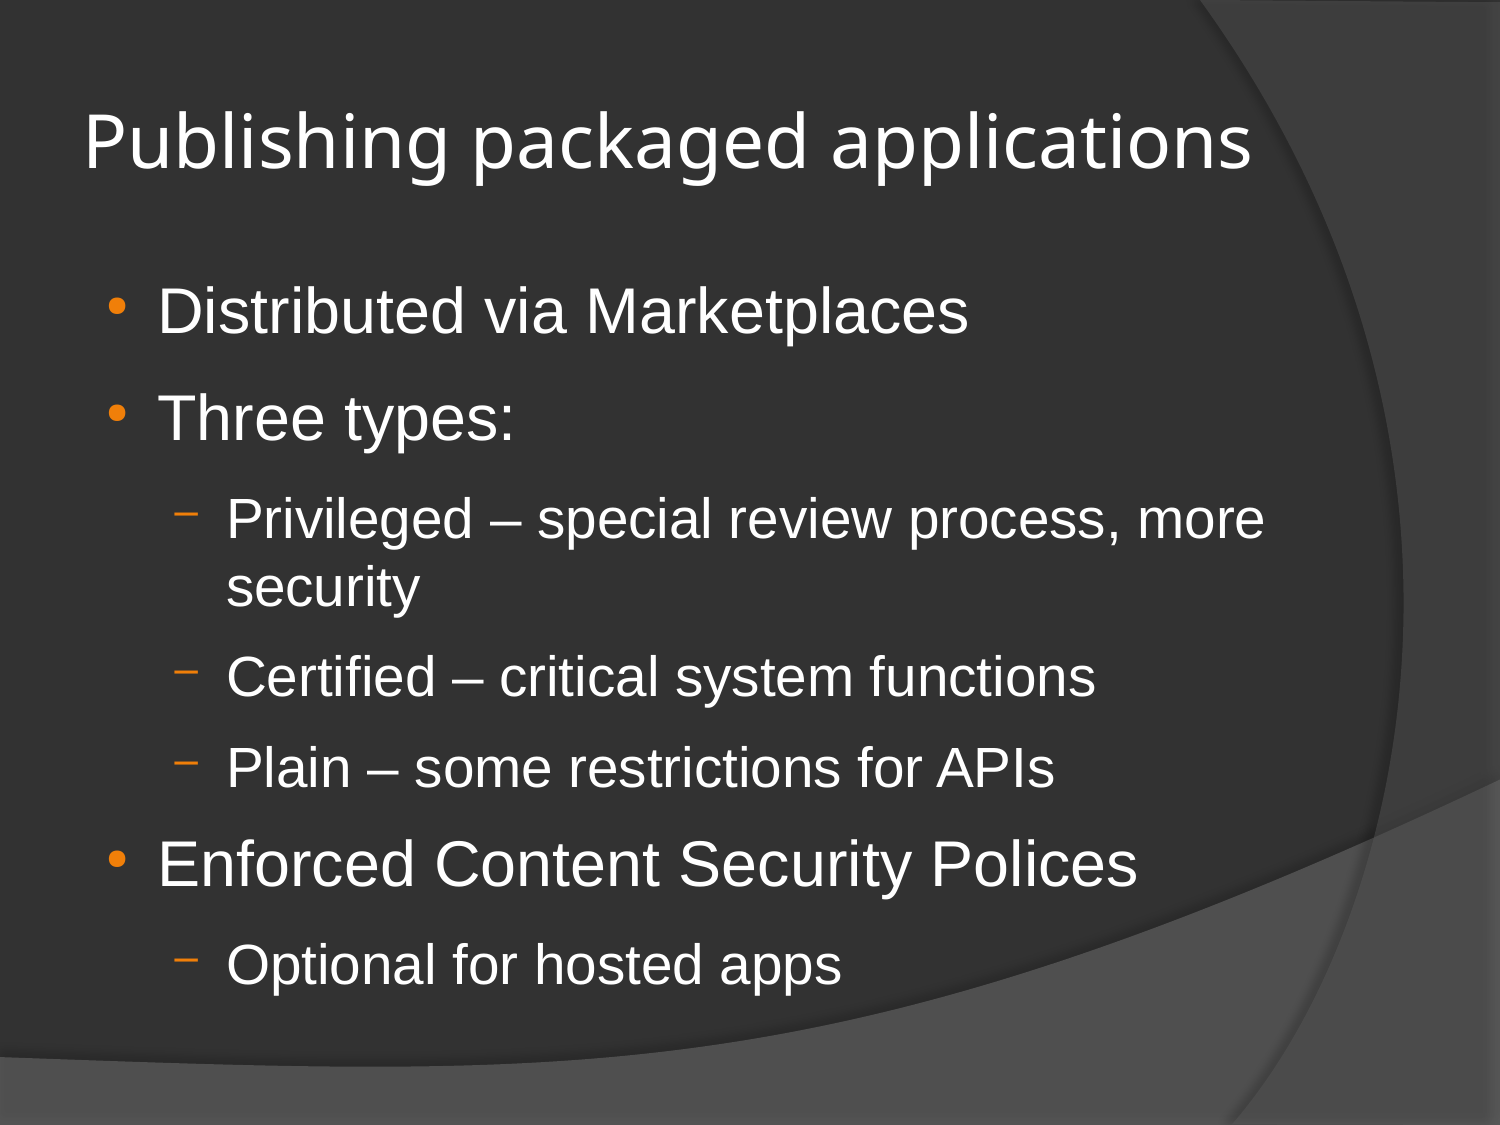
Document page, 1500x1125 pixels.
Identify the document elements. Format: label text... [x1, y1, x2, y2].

title Publishing packaged applications [75, 45, 1300, 233]
list Distributed via Marketplaces Three types: Privileged – special review process, more security Certified – critical system functions Plain – some restrictions for APIs Enforced Content Security Polices Optional for hosted apps [75, 262, 1300, 1005]
